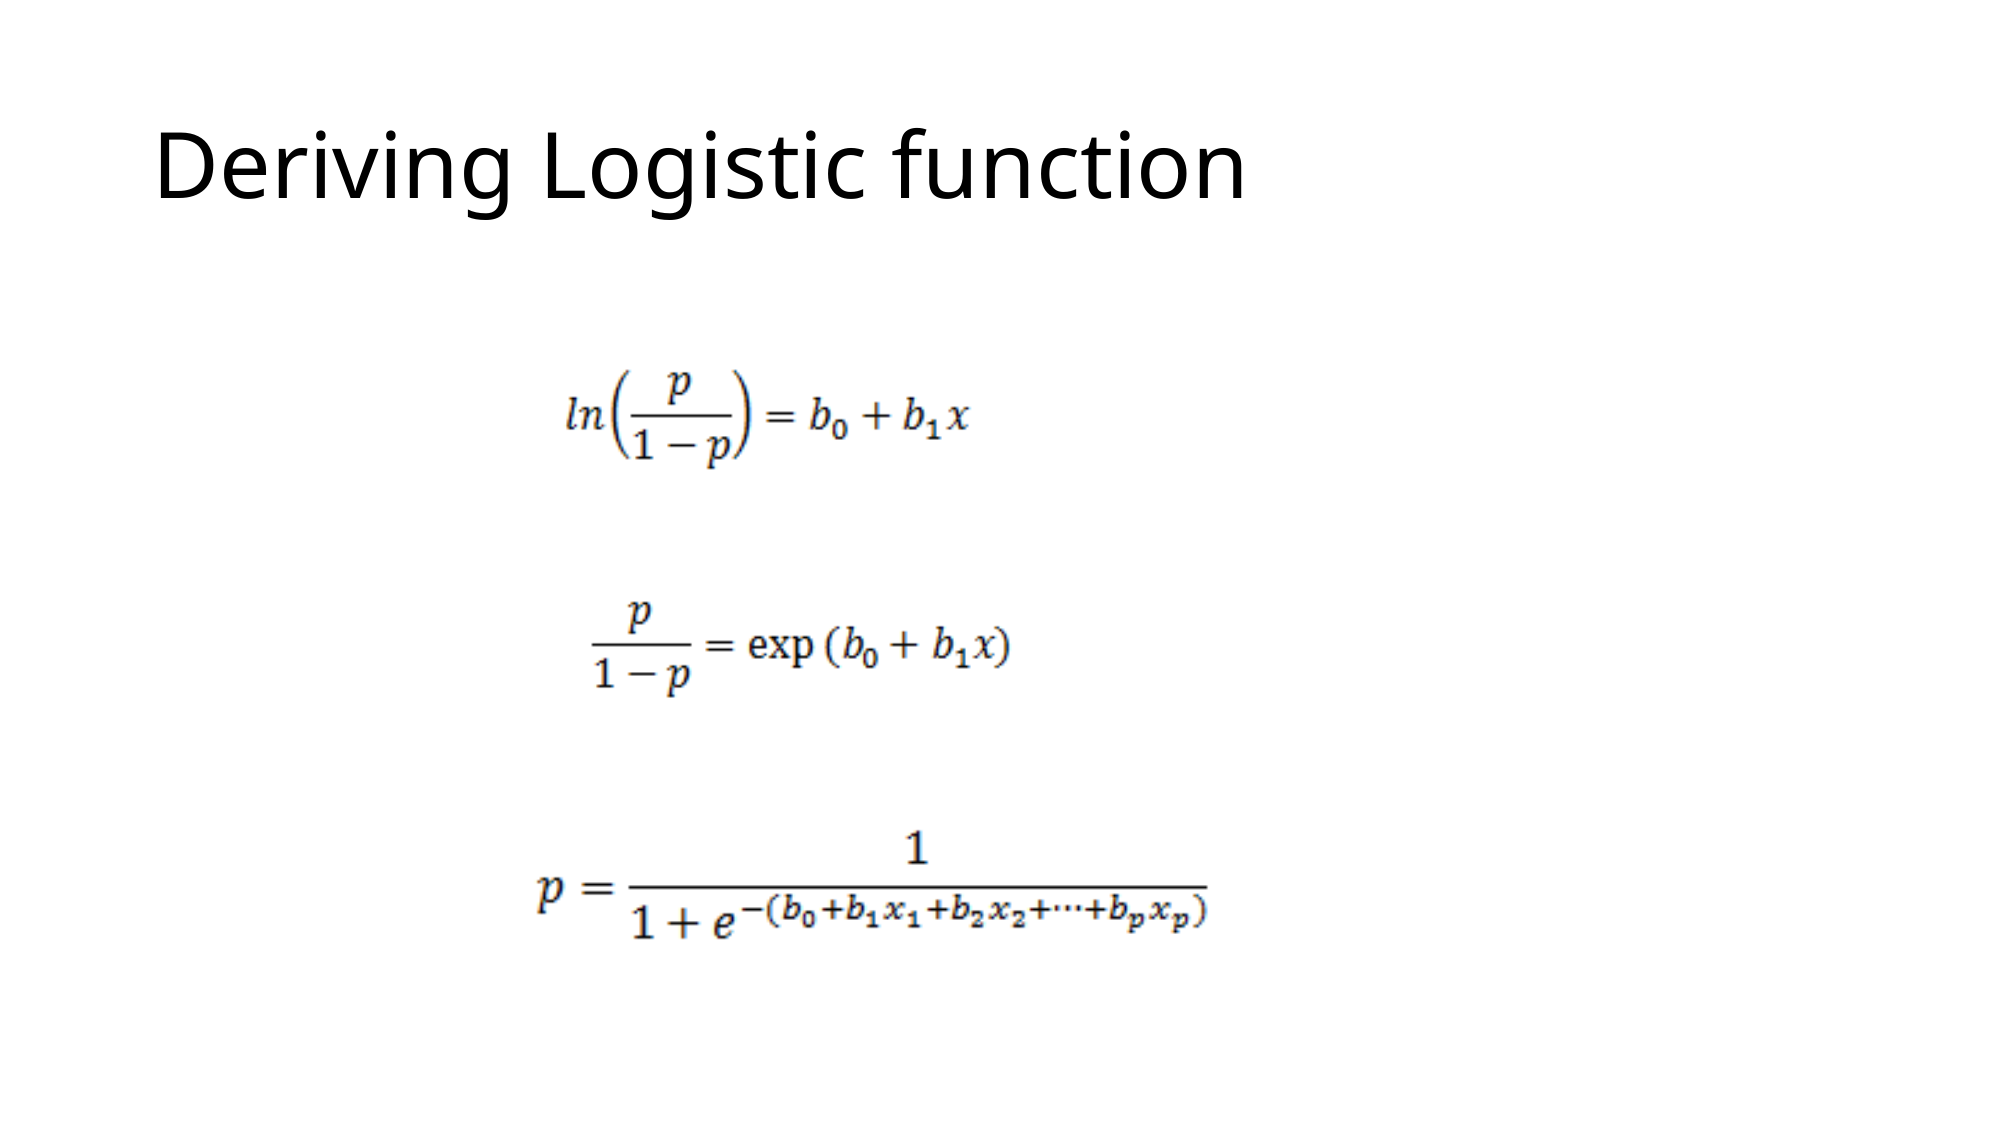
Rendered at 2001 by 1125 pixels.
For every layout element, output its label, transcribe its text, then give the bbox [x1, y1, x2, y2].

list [532, 319, 1006, 514]
picture [483, 779, 1280, 1015]
picture [549, 559, 1046, 749]
title Deriving Logistic function [137, 59, 1863, 278]
